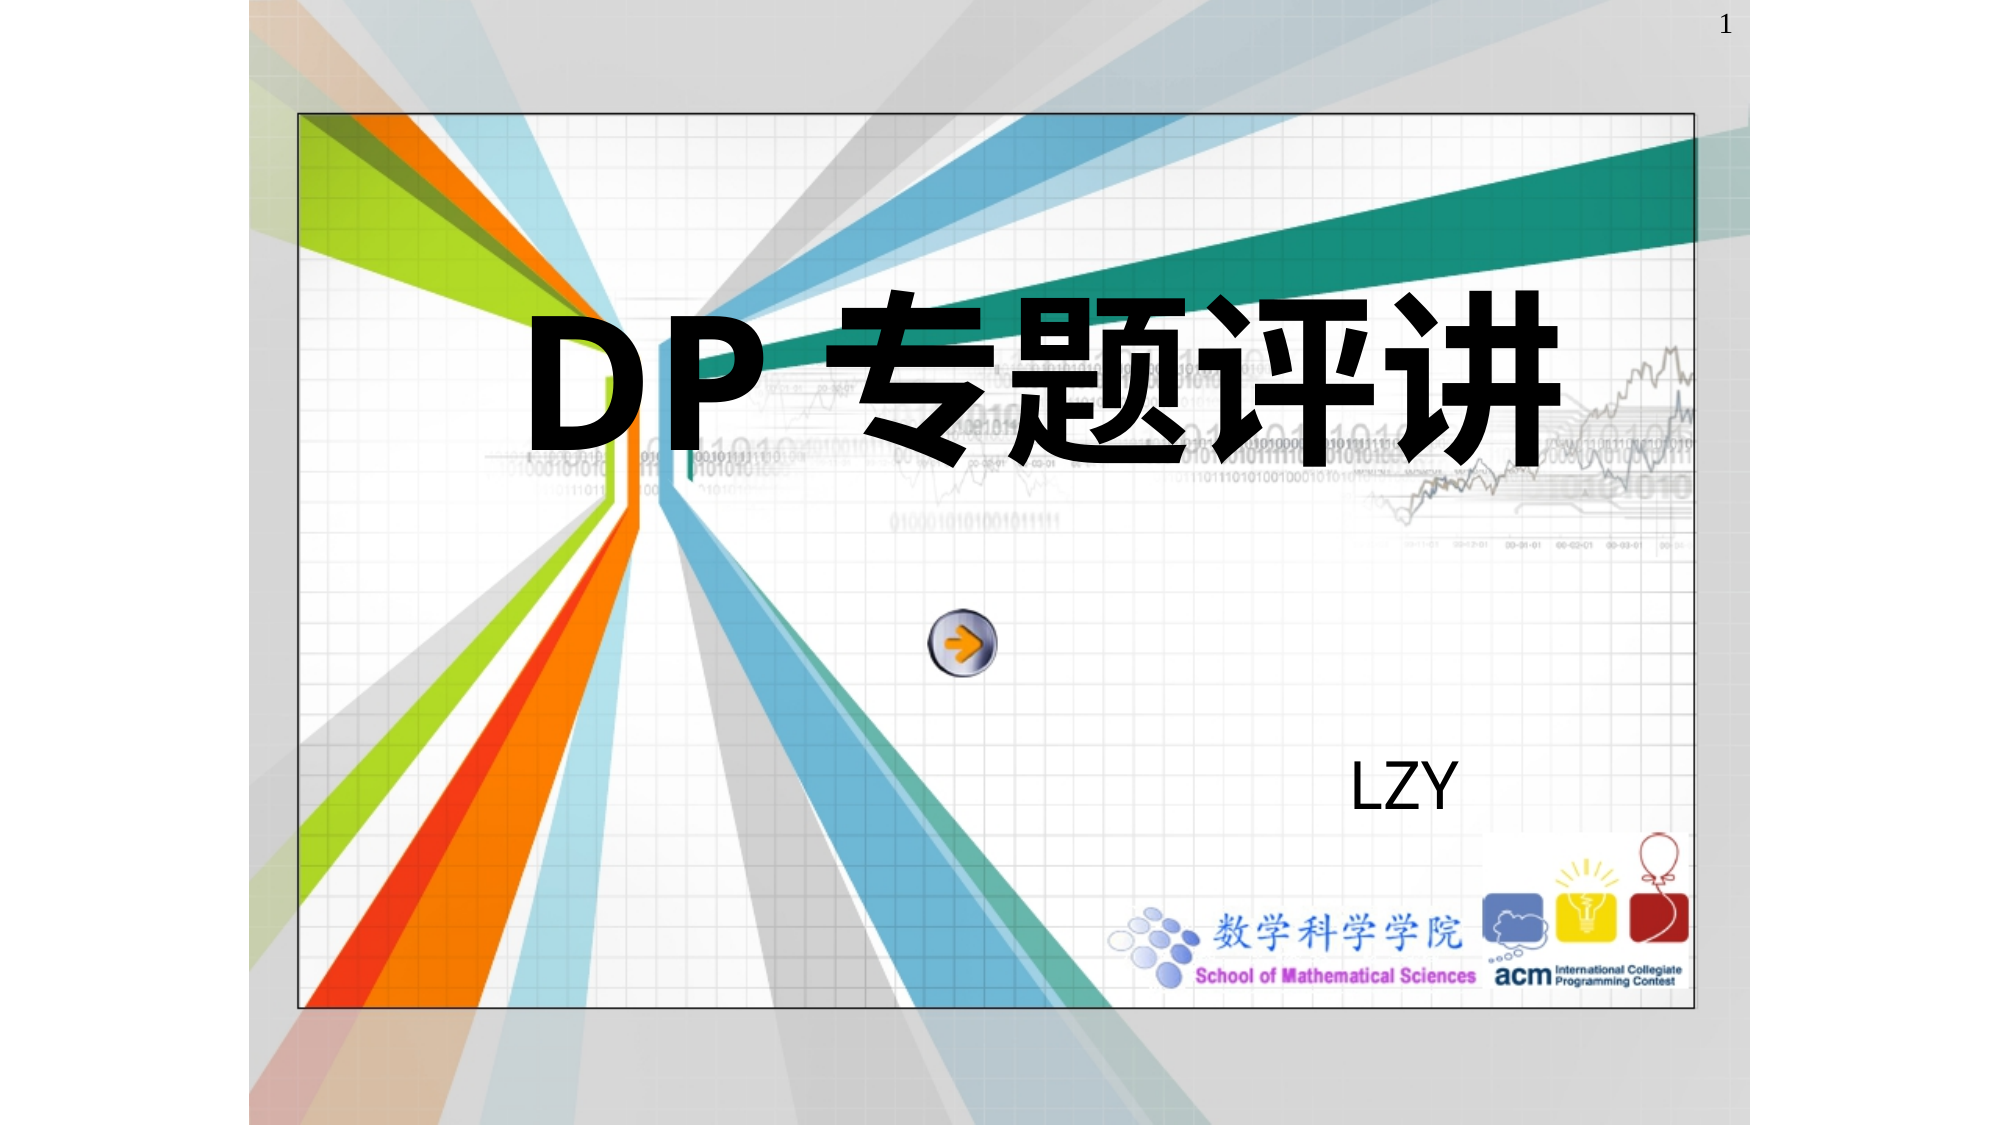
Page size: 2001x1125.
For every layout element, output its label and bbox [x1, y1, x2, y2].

picture [249, 0, 1750, 1125]
